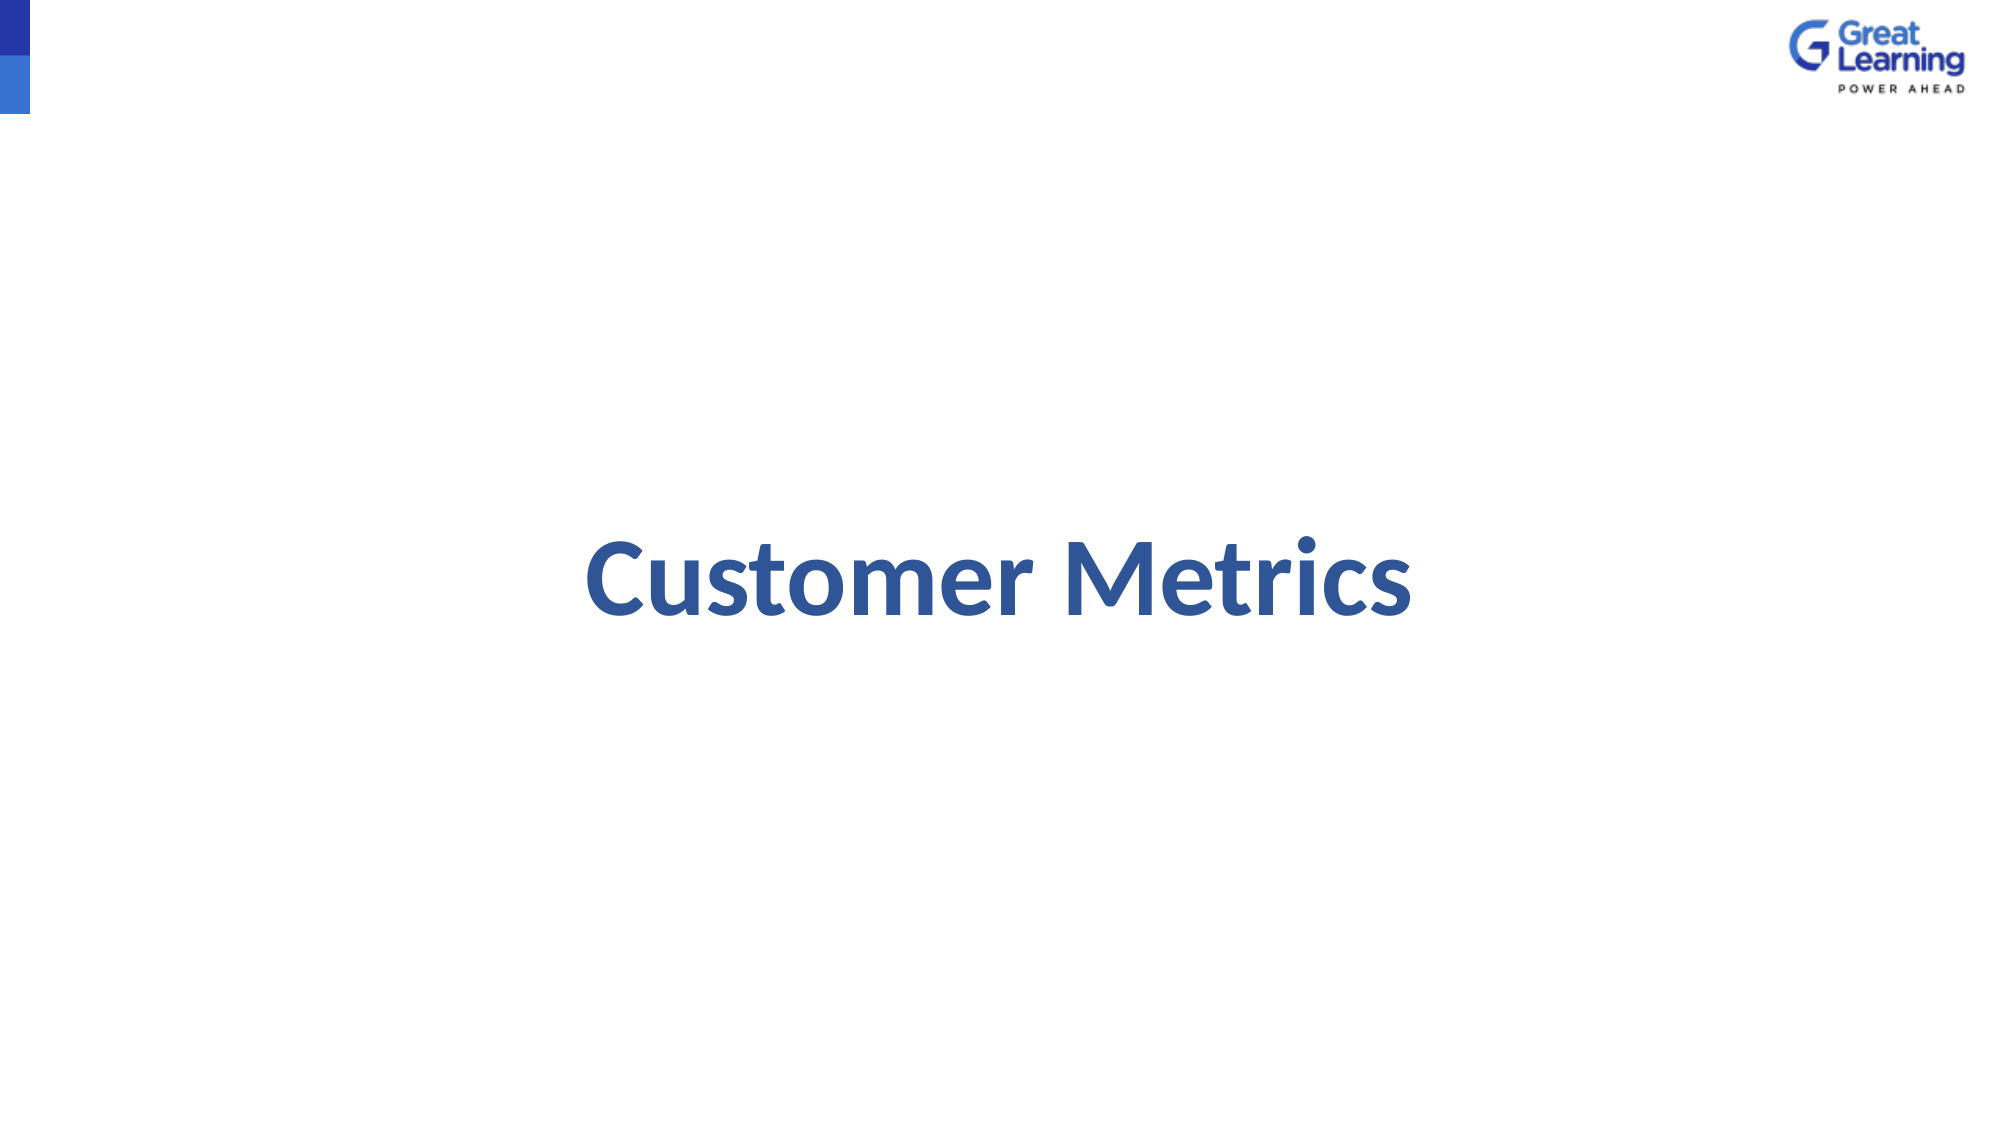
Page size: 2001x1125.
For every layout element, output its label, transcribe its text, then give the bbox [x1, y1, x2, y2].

picture [0, 0, 30, 115]
title Customer Metrics [249, 255, 1750, 647]
picture [1770, 0, 2000, 99]
